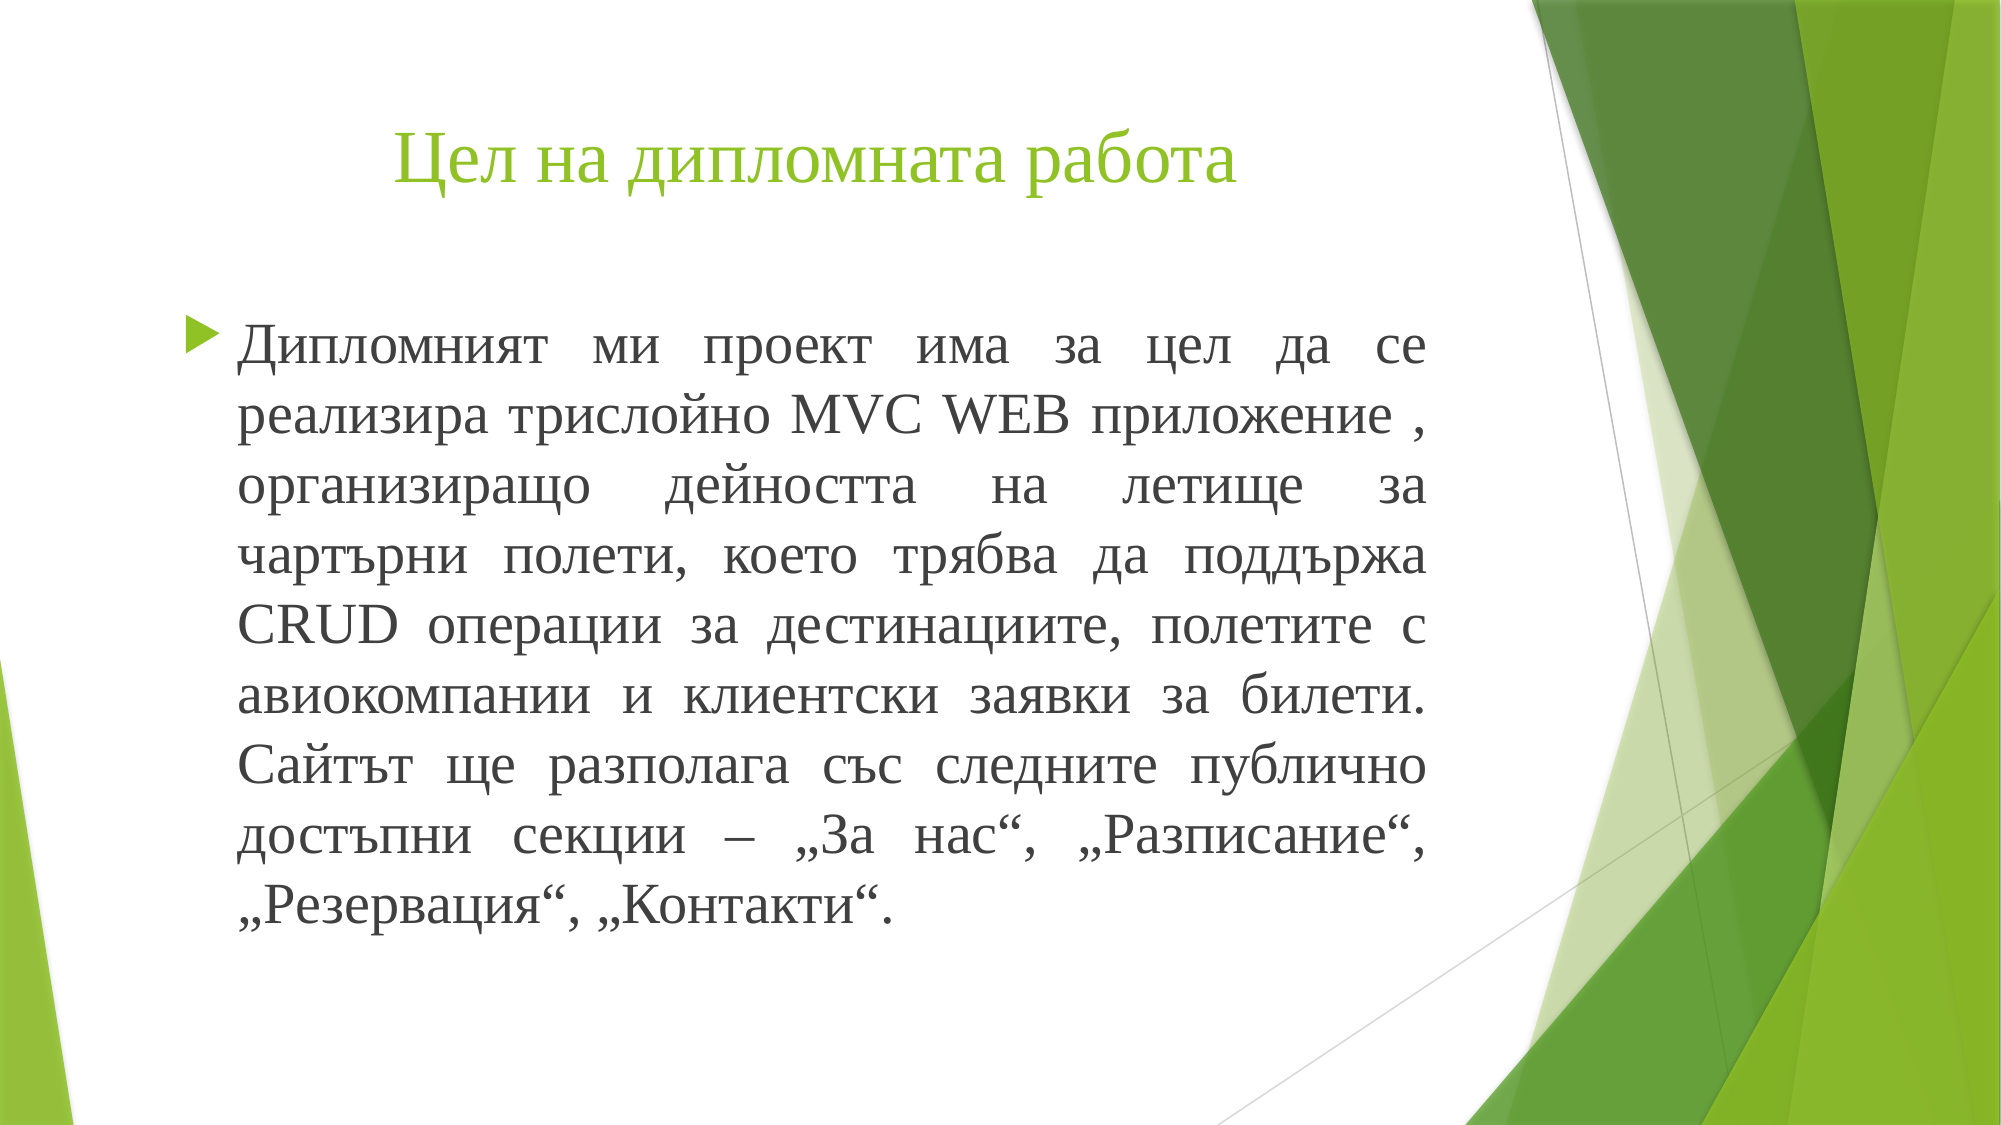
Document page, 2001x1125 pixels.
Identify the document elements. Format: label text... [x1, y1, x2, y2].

title Цел на дипломната работа [111, 99, 1522, 317]
list Дипломният ми проект има за цел да се реализира трислойно MVC WEB приложение , организиращо дейността на летище за чартърни полети, което трябва да поддържа CRUD операции за дестинациите, полетите с авиокомпании и клиентски заявки за билети. Сайтът ще разполага със следните публично достъпни секции – „За нас“, „Разписание“, „Резервация“, „Контакти“. [166, 298, 1444, 935]
